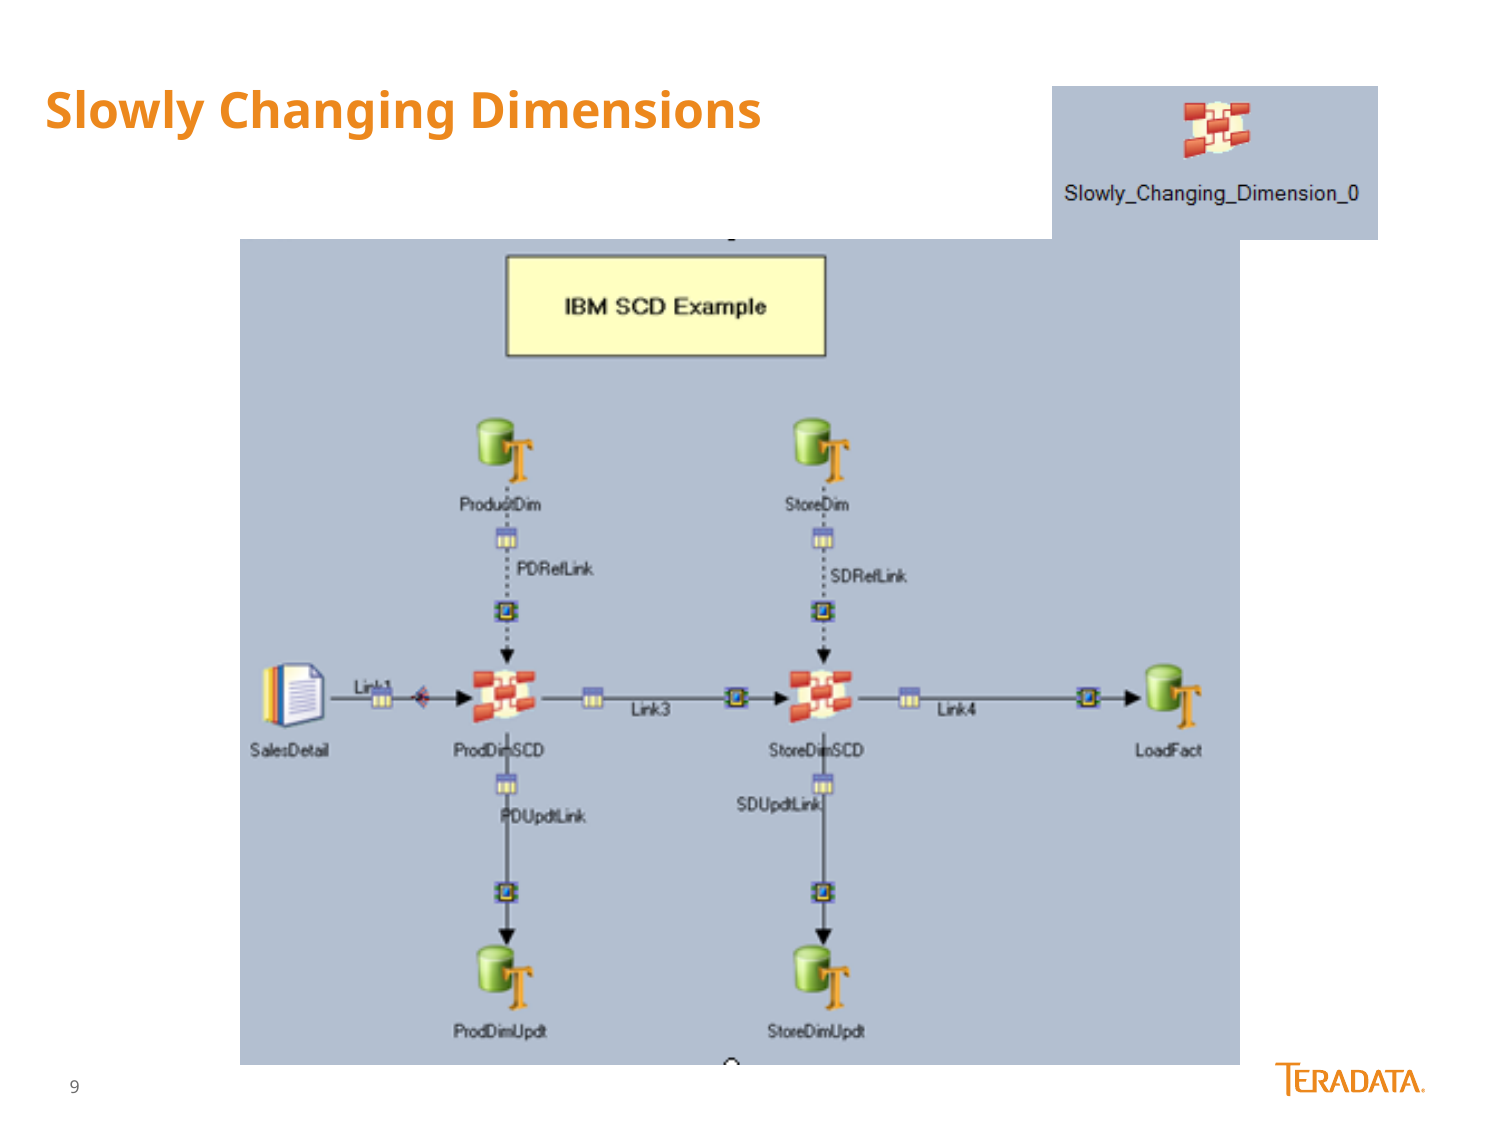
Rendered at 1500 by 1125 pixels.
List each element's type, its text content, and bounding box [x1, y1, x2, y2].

text_box Slowly Changing Dimensions [45, 39, 988, 184]
picture [240, 86, 1379, 1065]
